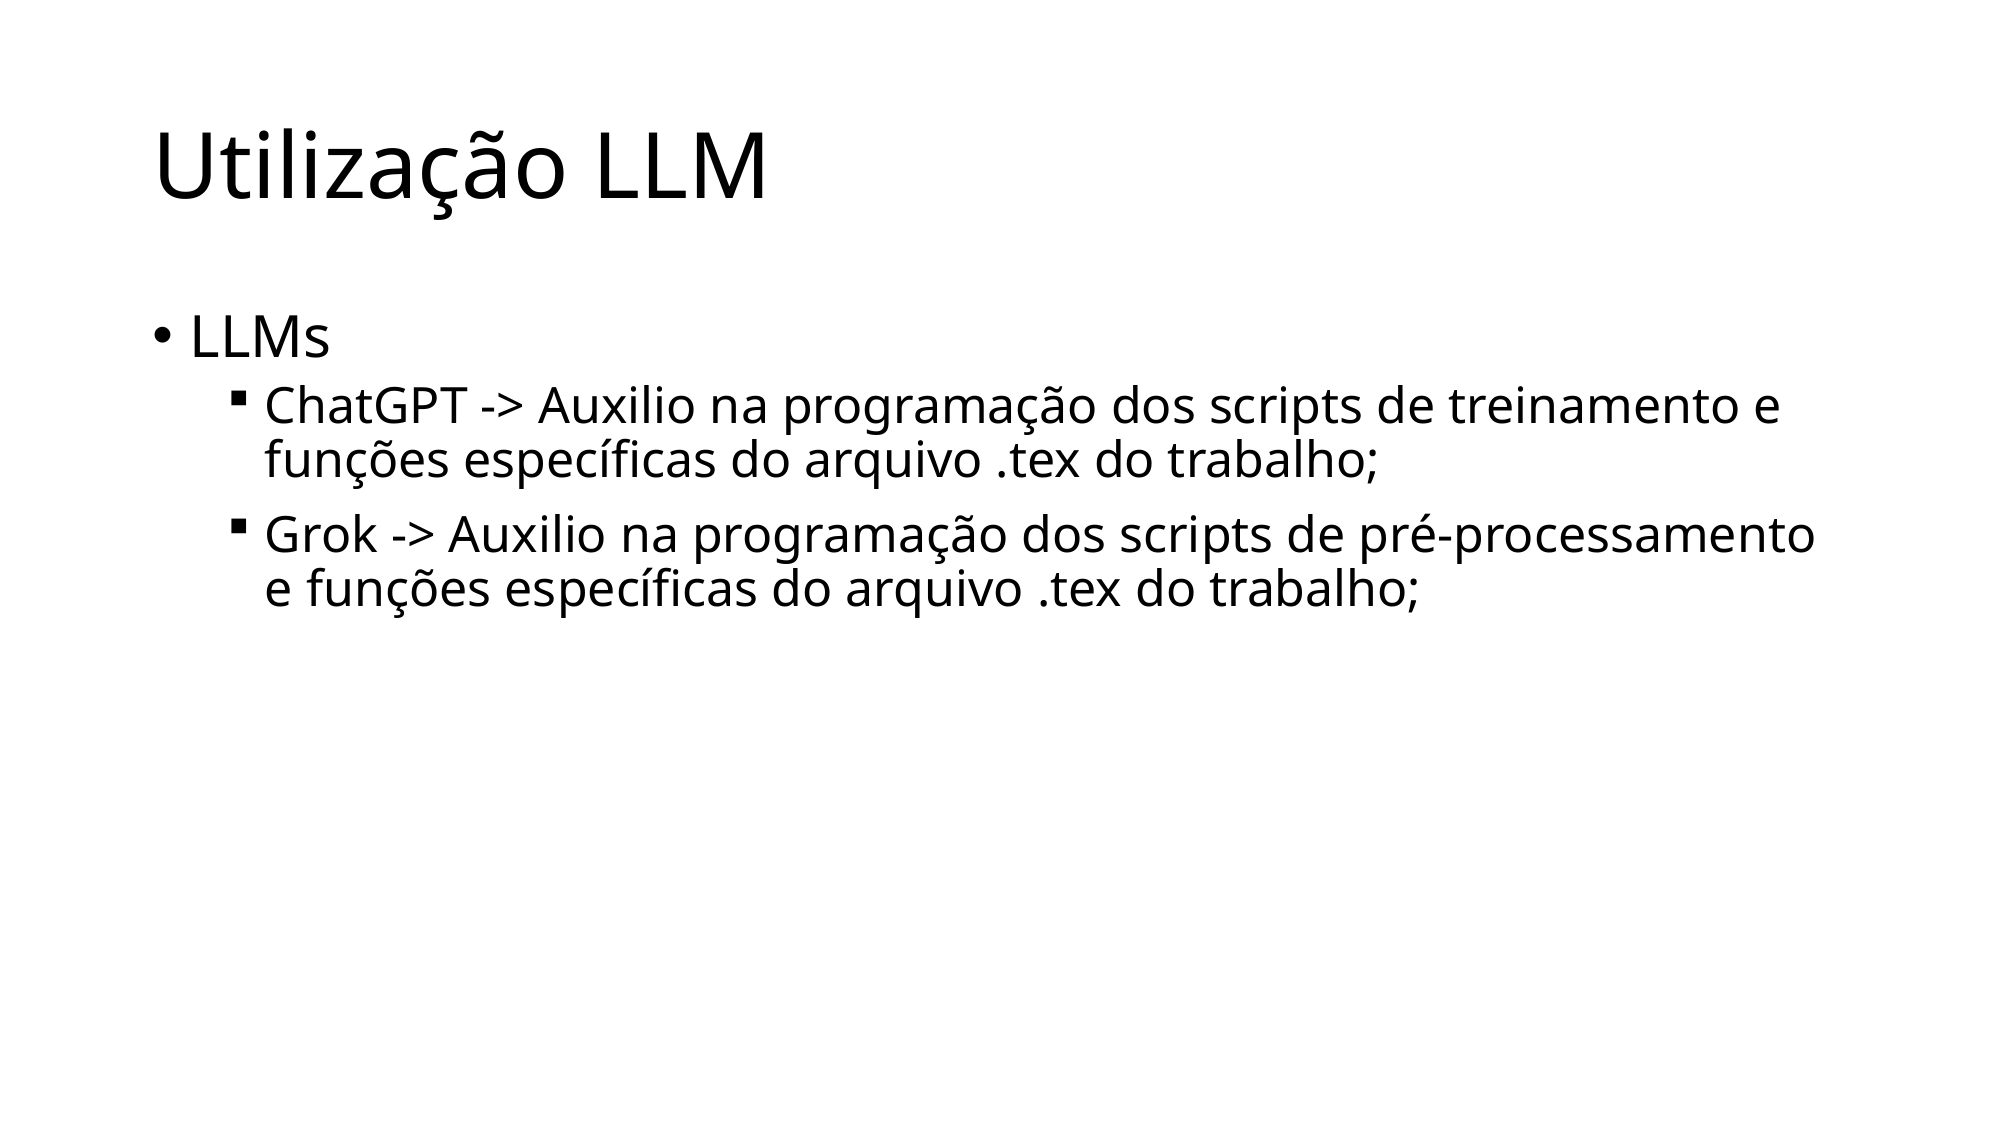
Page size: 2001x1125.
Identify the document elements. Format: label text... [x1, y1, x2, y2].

list LLMs ChatGPT -> Auxilio na programação dos scripts de treinamento e funções específicas do arquivo .tex do trabalho; Grok -> Auxilio na programação dos scripts de pré-processamento e funções específicas do arquivo .tex do trabalho; [137, 299, 1863, 1014]
title Utilização LLM [137, 59, 1863, 278]
